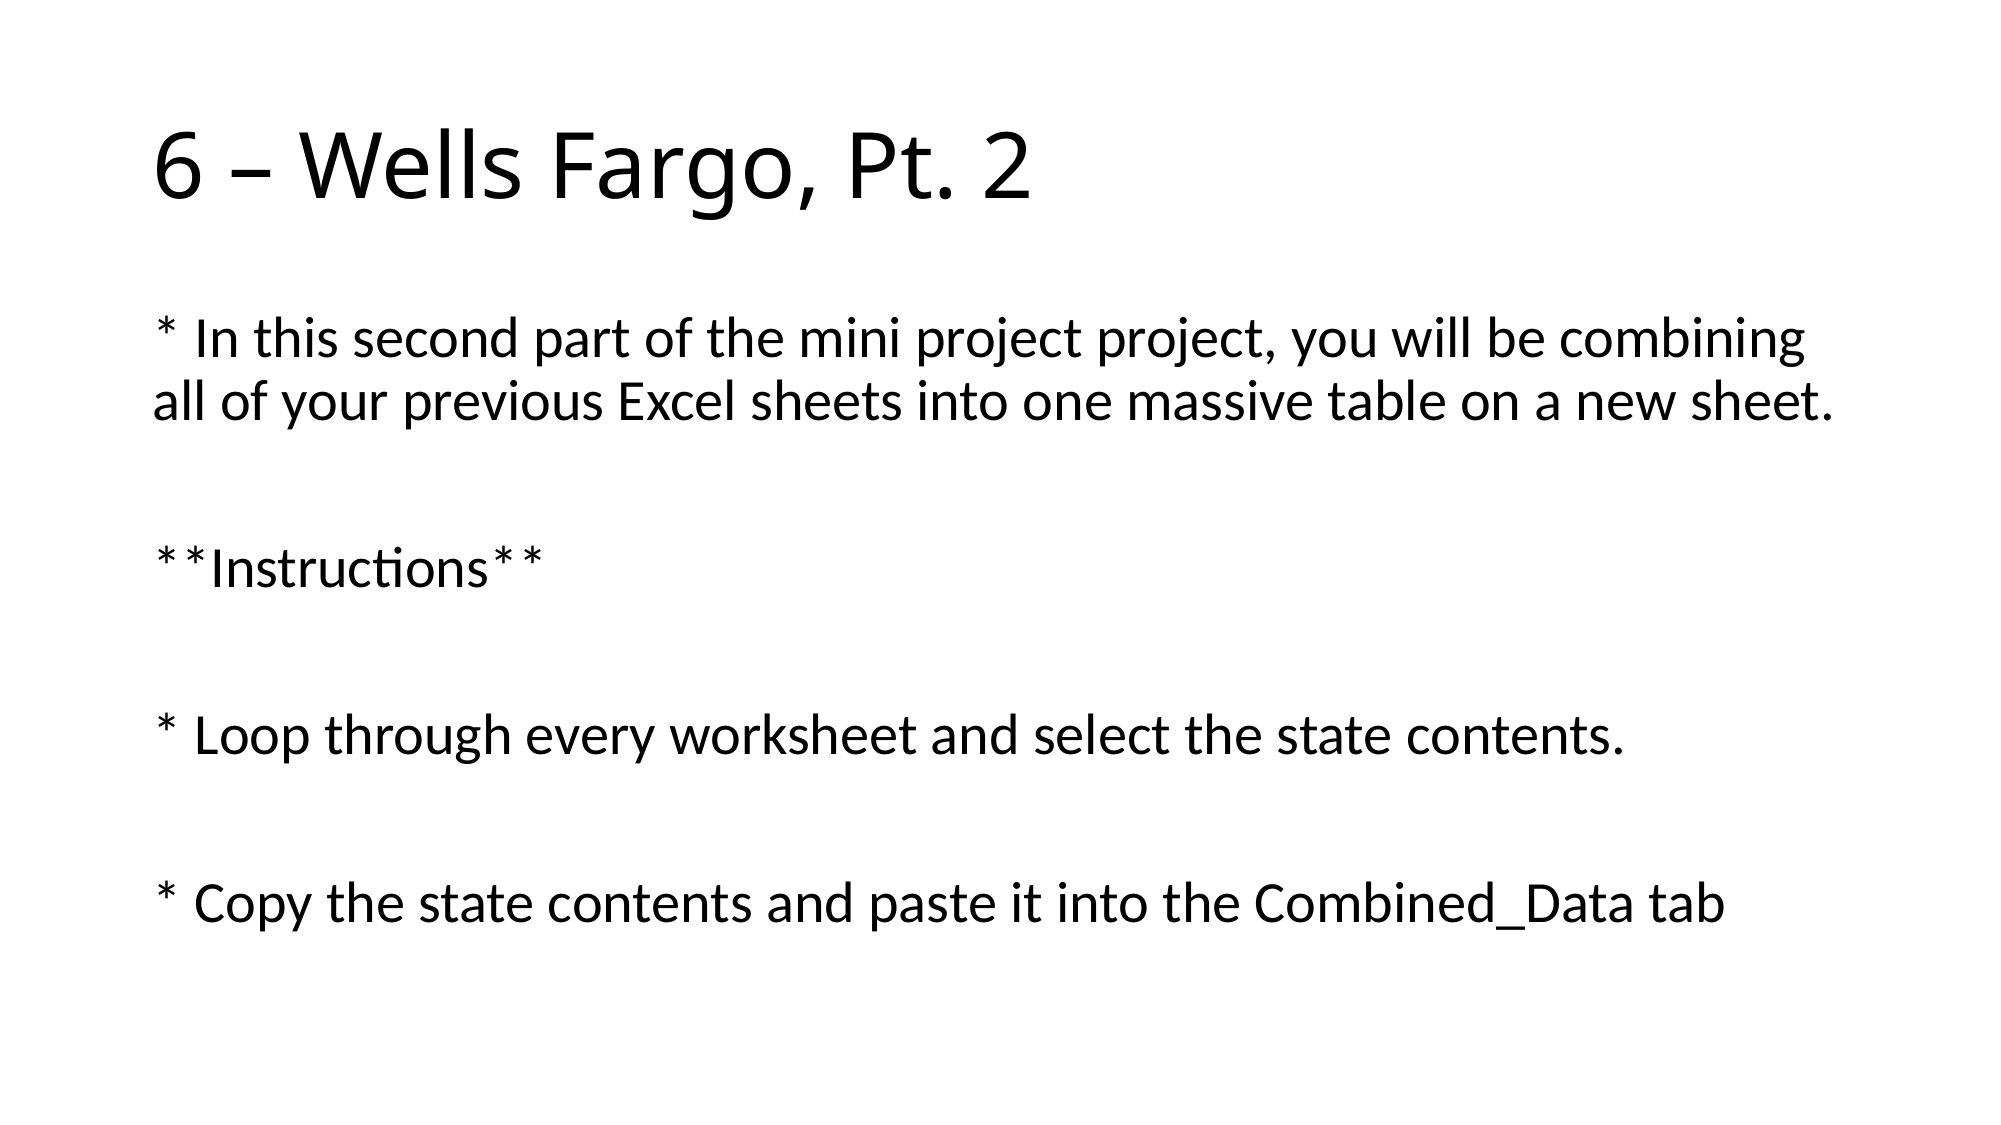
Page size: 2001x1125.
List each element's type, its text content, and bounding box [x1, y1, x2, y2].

list * In this second part of the mini project project, you will be combining all of your previous Excel sheets into one massive table on a new sheet. **Instructions** * Loop through every worksheet and select the state contents. * Copy the state contents and paste it into the Combined_Data tab [137, 299, 1863, 1014]
title 6 – Wells Fargo, Pt. 2 [137, 59, 1863, 278]
